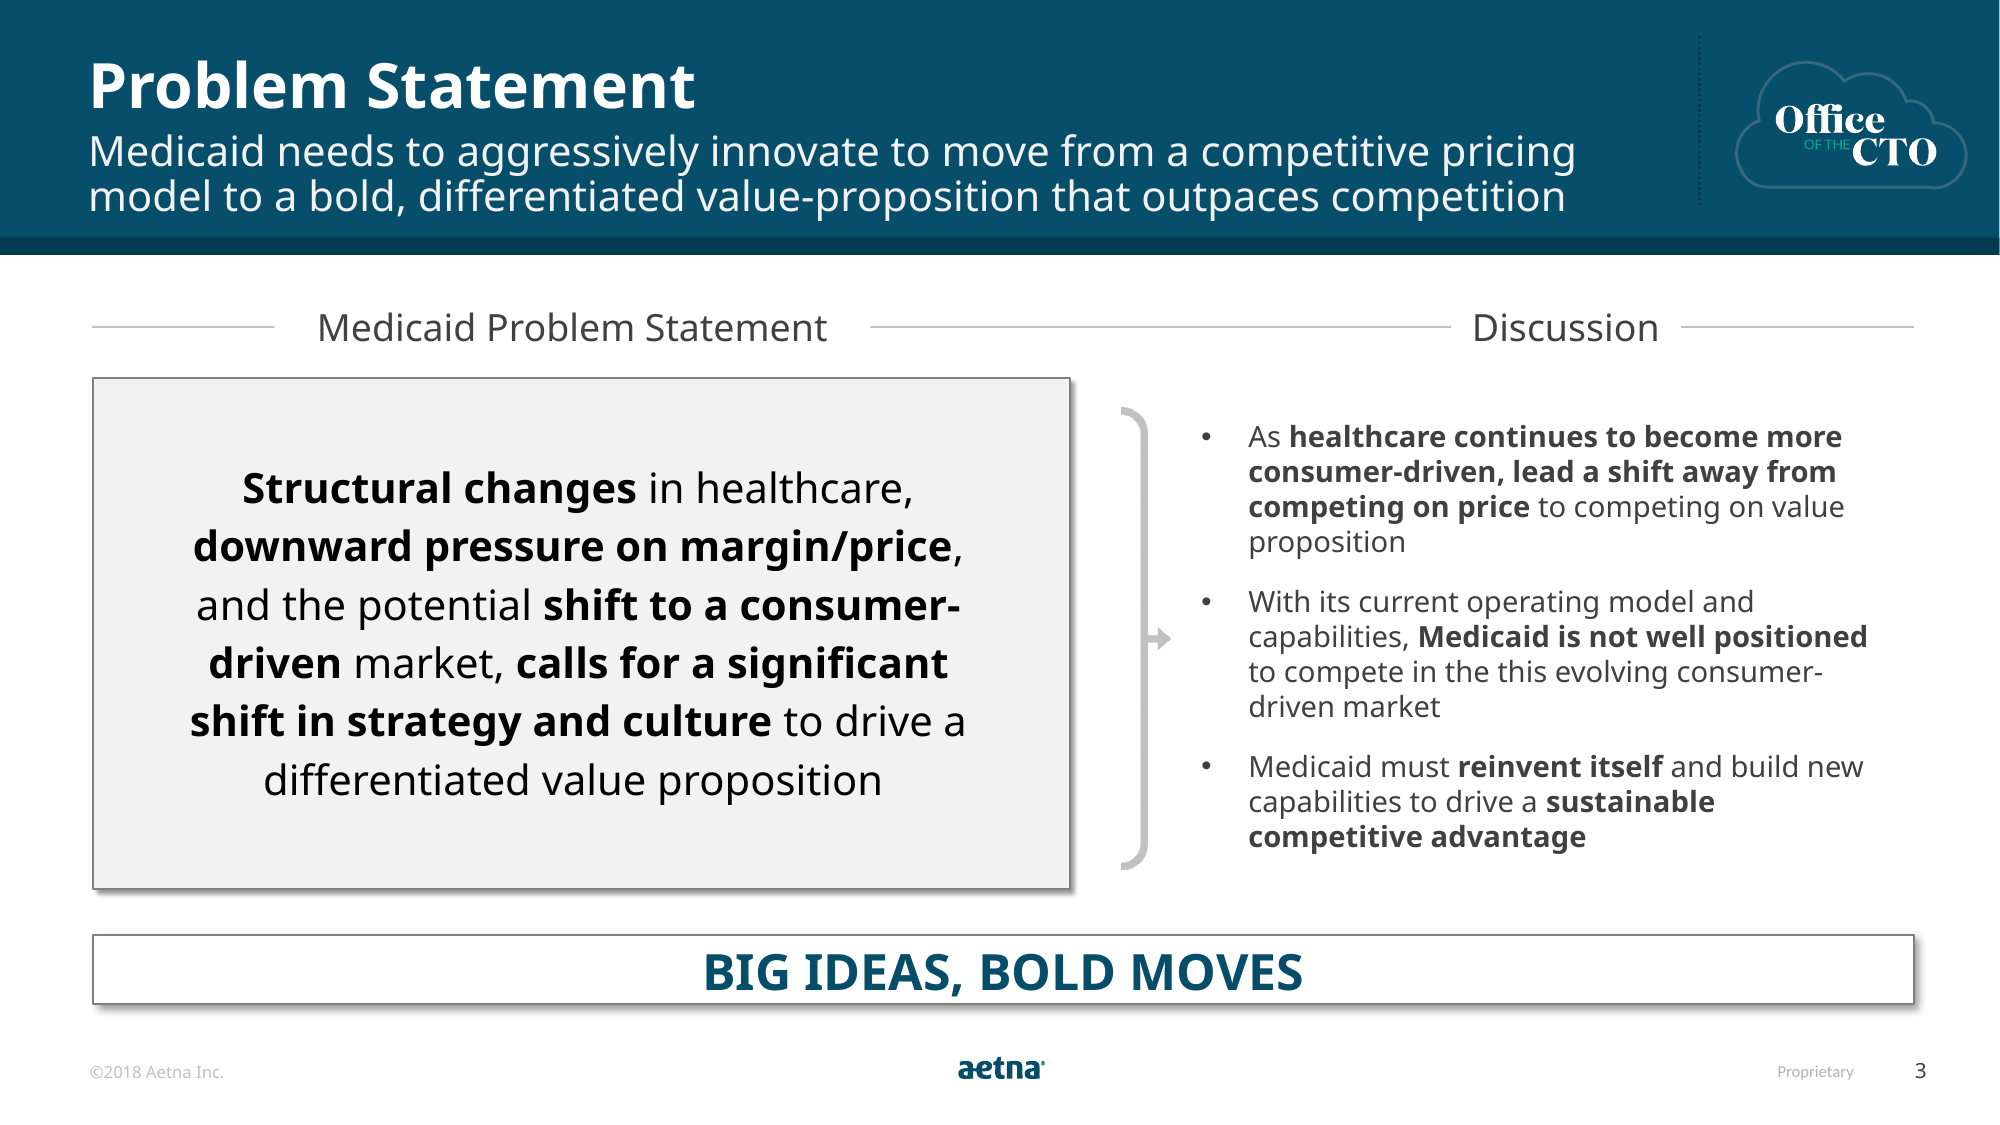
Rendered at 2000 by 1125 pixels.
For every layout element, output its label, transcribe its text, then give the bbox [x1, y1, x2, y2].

list Medicaid needs to aggressively innovate to move from a competitive pricing model to a bold, differentiated value-proposition that outpaces competition [73, 141, 1663, 211]
picture [1121, 407, 1171, 870]
text_box As healthcare continues to become more consumer-driven, lead a shift away from competing on price to competing on value proposition With its current operating model and capabilities, Medicaid is not well positioned to compete in the this evolving consumer-driven market Medicaid must reinvent itself and build new capabilities to drive a sustainable competitive advantage [1201, 380, 1894, 892]
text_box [92, 378, 1071, 890]
title Problem Statement [73, 50, 1663, 129]
text_box Medicaid Problem Statement [274, 303, 871, 326]
text_box Medicaid Problem Statement [274, 339, 871, 350]
text_box Discussion [1451, 303, 1681, 326]
picture [1066, 135, 1076, 141]
text_box Discussion [1451, 339, 1681, 350]
text_box BIG IDEAS, BOLD MOVES [91, 933, 1916, 1007]
table_cell [1451, 331, 1681, 335]
table_cell [274, 331, 871, 335]
